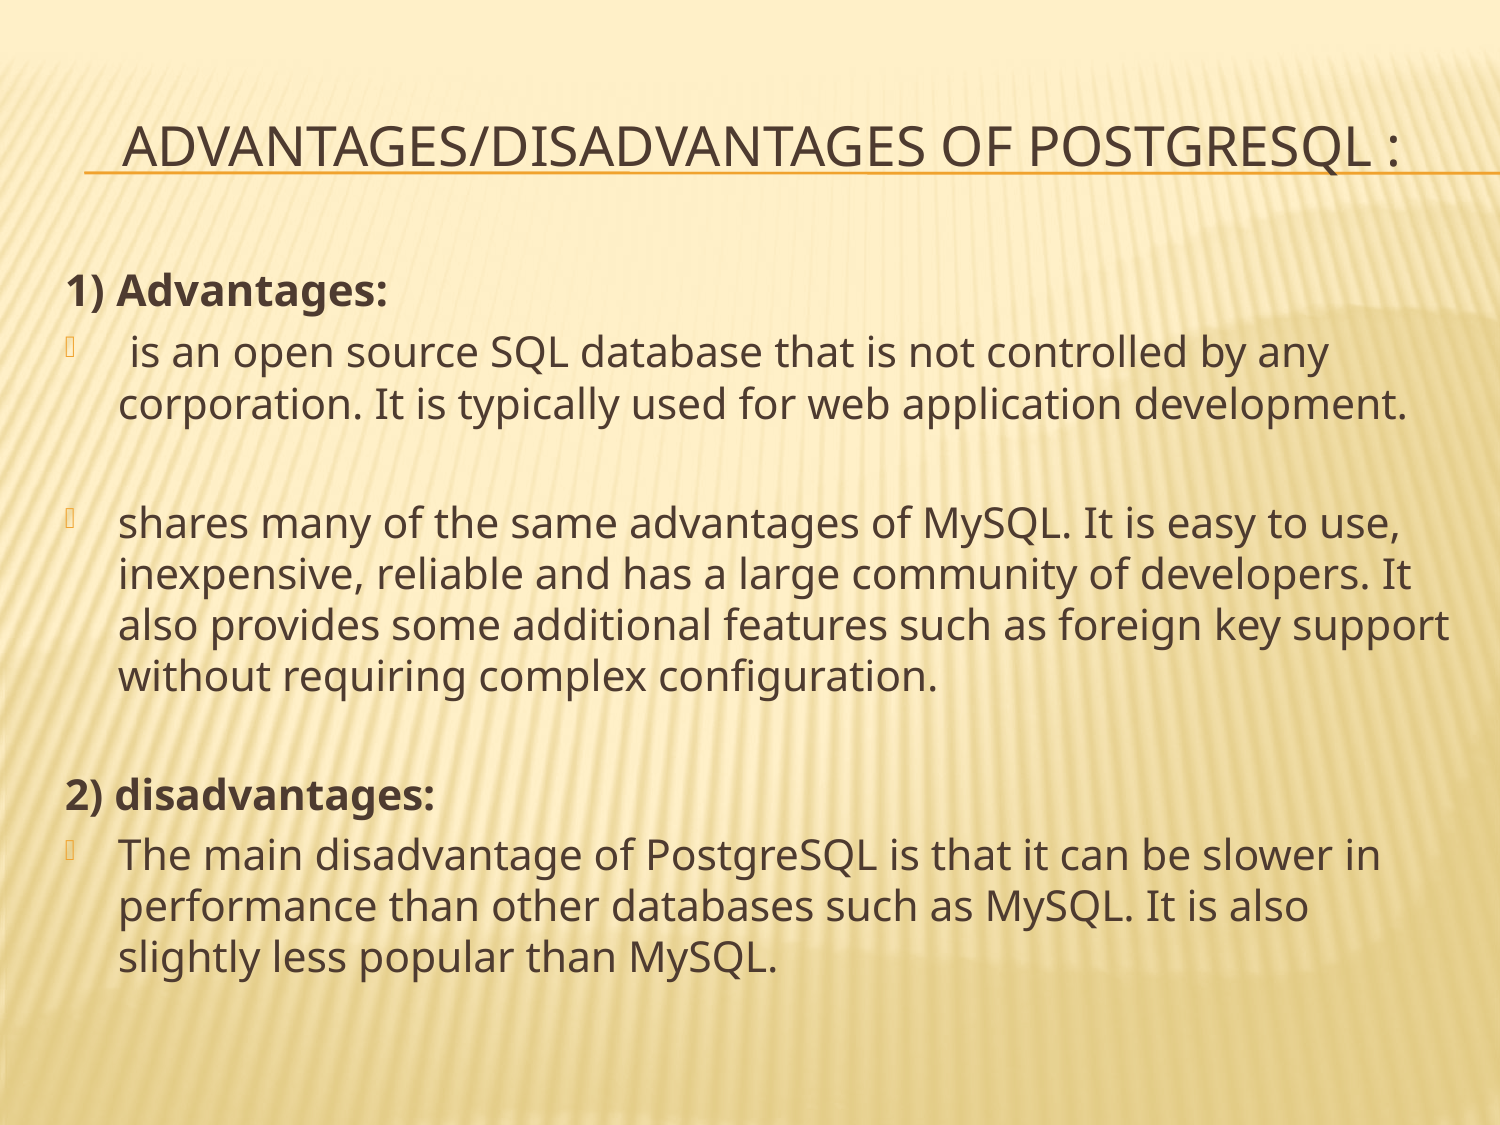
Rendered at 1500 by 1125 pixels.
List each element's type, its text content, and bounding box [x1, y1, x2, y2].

list 1) Advantages: is an open source SQL database that is not controlled by any corporation. It is typically used for web application development. shares many of the same advantages of MySQL. It is easy to use, inexpensive, reliable and has a large community of developers. It also provides some additional features such as foreign key support without requiring complex configuration. 2) disadvantages: The main disadvantage of PostgreSQL is that it can be slower in performance than other databases such as MySQL. It is also slightly less popular than MySQL. [50, 254, 1475, 998]
title Advantages/disadvantages of PostgreSQL : [50, 75, 1475, 213]
